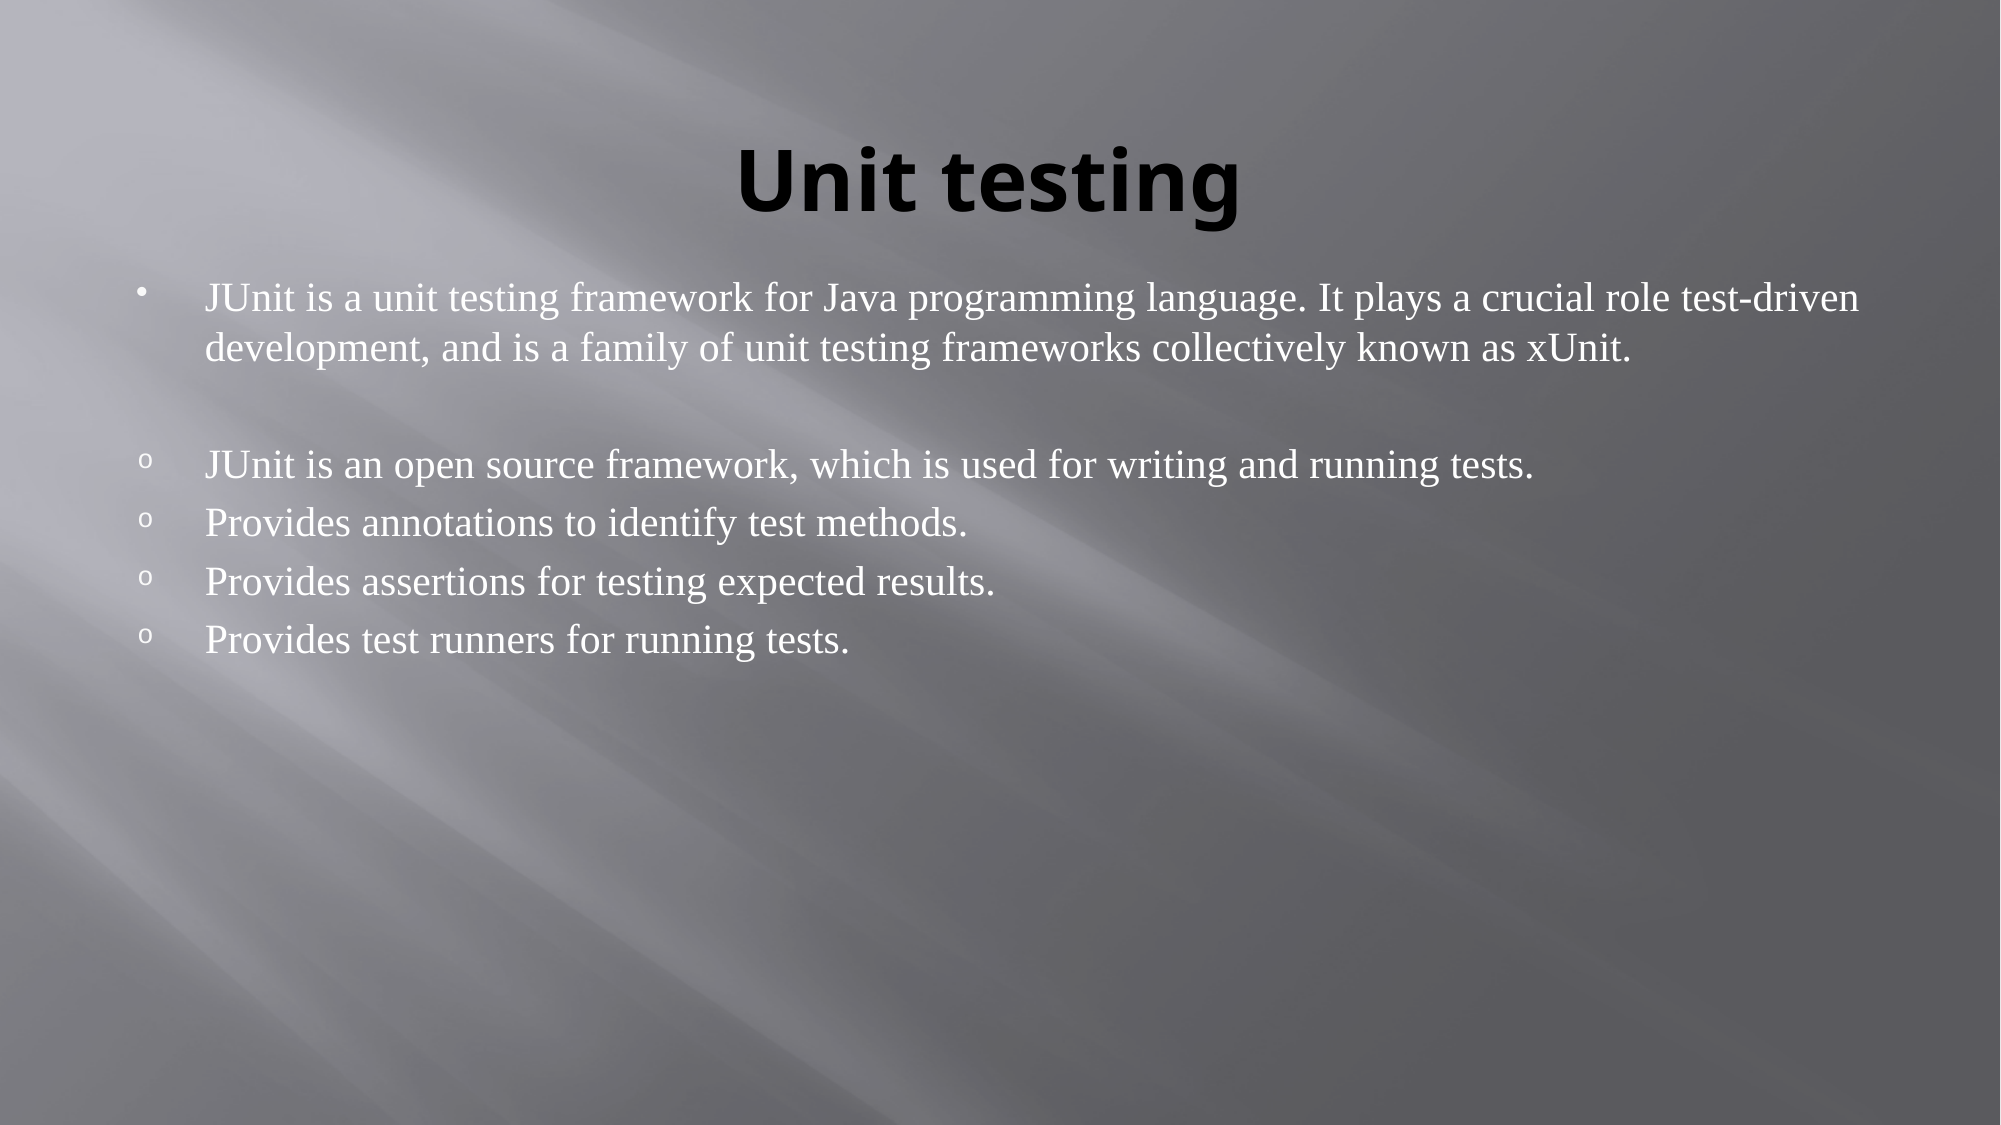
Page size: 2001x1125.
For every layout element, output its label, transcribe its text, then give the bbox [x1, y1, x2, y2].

title Unit testing [99, 115, 1900, 240]
list JUnit is a unit testing framework for Java programming language. It plays a crucial role test-driven development, and is a family of unit testing frameworks collectively known as xUnit. JUnit is an open source framework, which is used for writing and running tests. Provides annotations to identify test methods. Provides assertions for testing expected results. Provides test runners for running tests. [99, 262, 1900, 1035]
